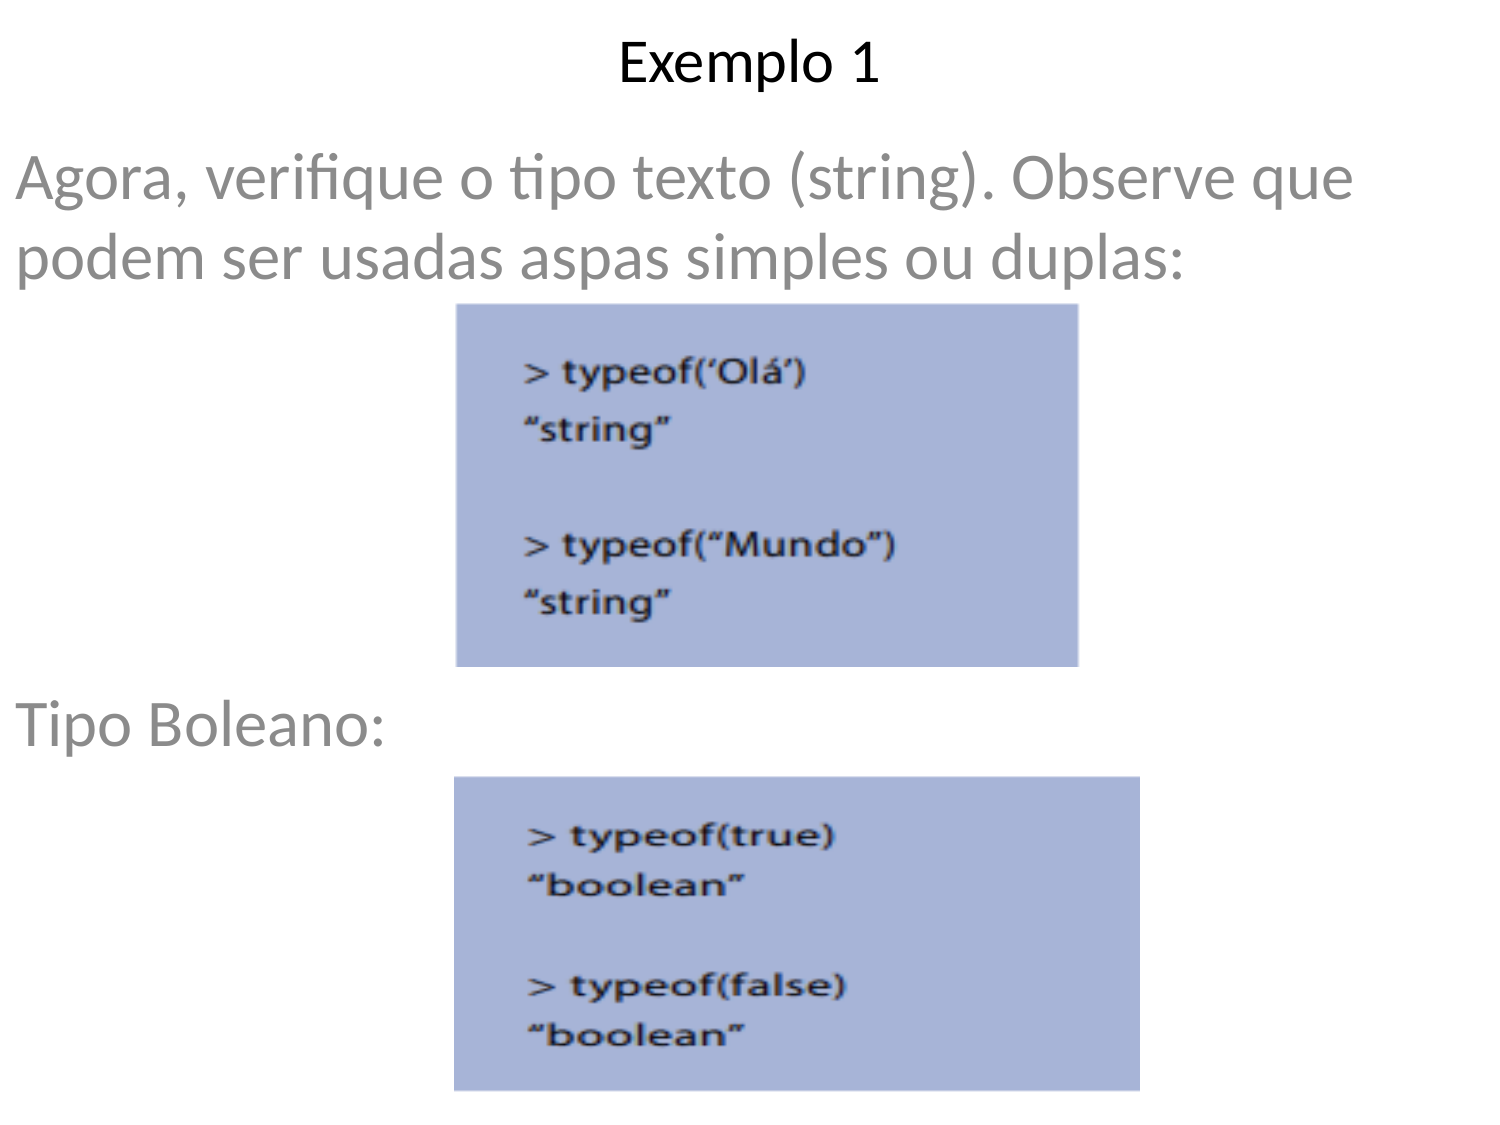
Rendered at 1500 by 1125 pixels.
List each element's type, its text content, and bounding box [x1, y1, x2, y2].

picture [454, 302, 1083, 667]
picture [454, 774, 1140, 1095]
subtitle Agora, verifique o tipo texto (string). Observe que podem ser usadas aspas simples ou duplas: Tipo Boleano: [0, 125, 1500, 1125]
title Exemplo 1 [112, 0, 1388, 115]
